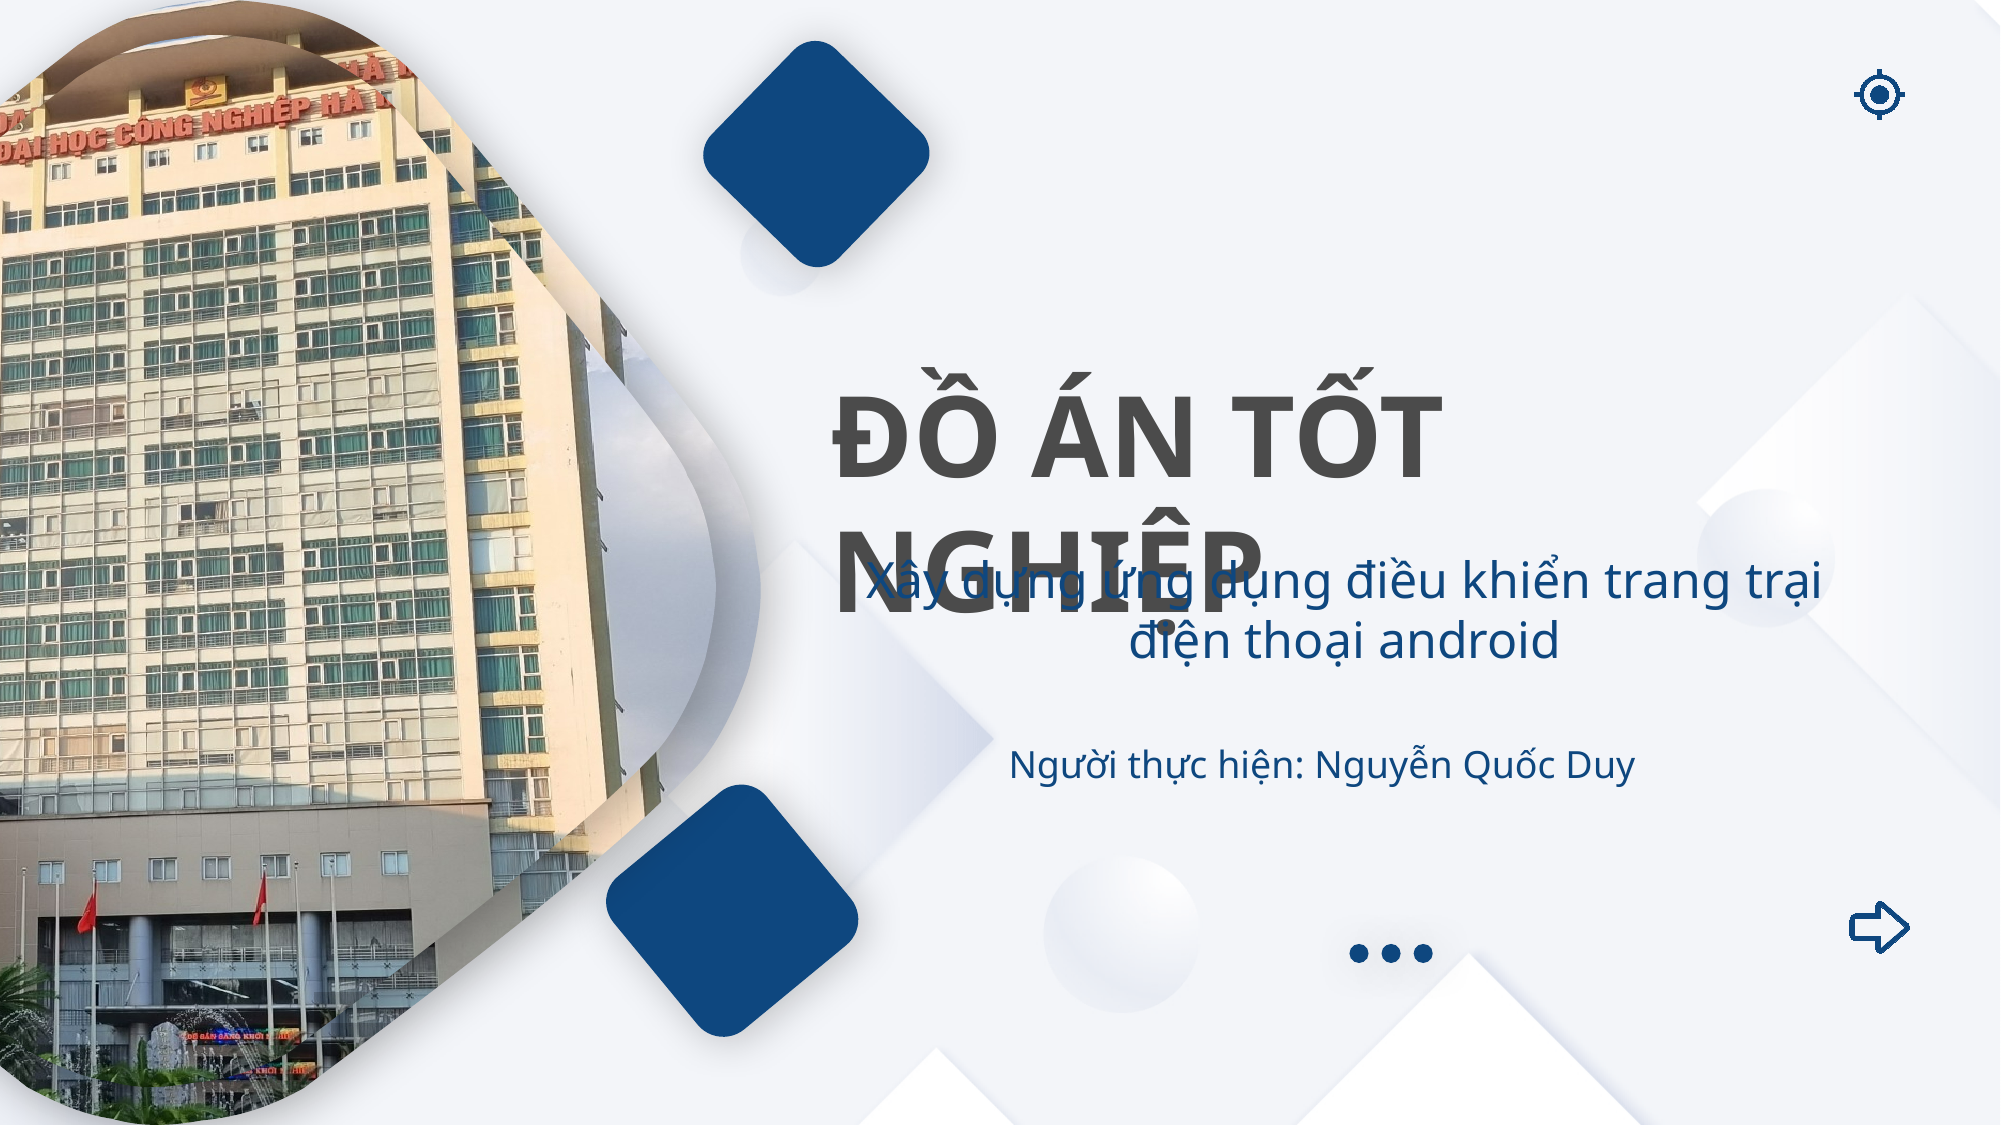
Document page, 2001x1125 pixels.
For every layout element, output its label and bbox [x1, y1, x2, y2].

picture [761, 0, 2001, 1125]
text_box [0, 0, 761, 1125]
